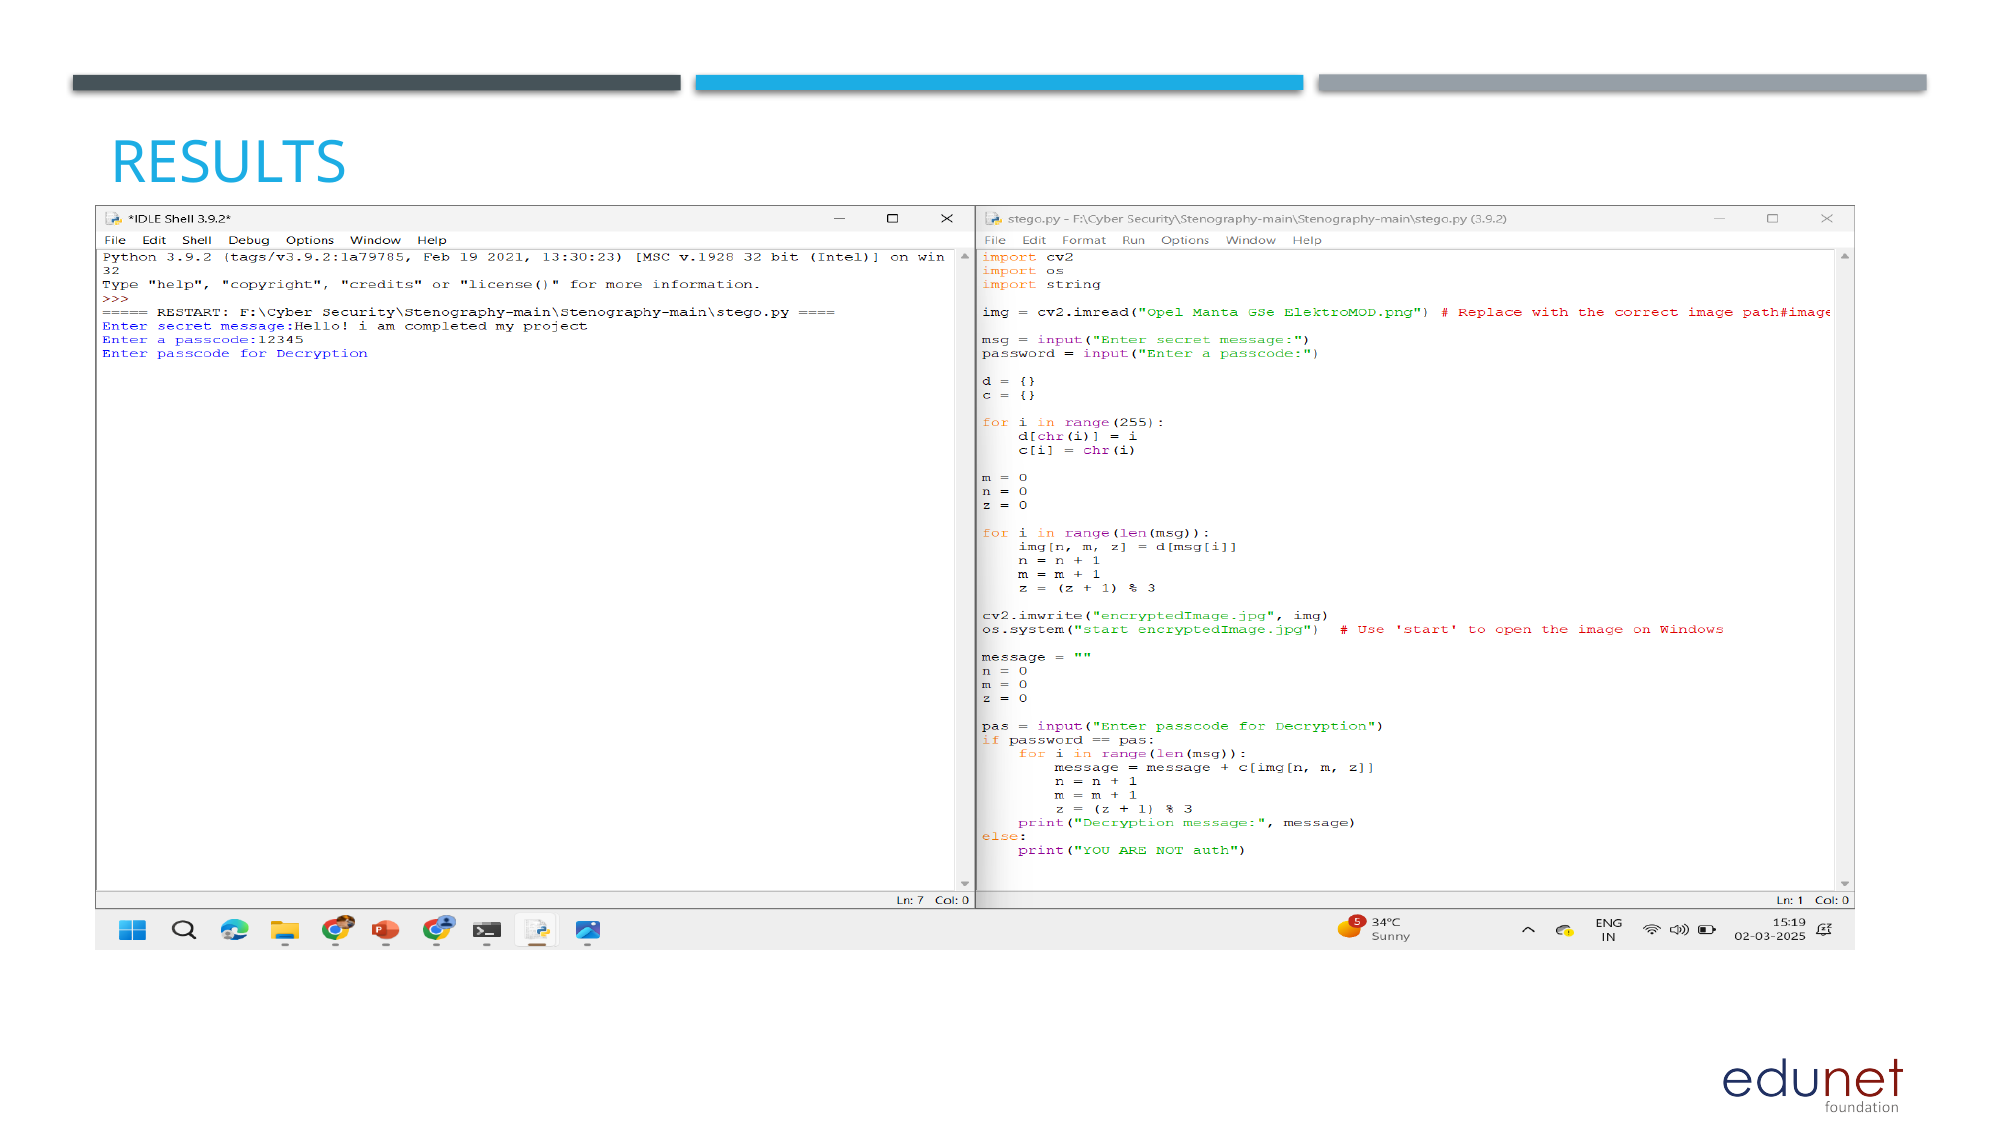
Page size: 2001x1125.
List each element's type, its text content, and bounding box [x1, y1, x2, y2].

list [94, 205, 1856, 951]
picture [1719, 1056, 1905, 1116]
title Results [95, 115, 1905, 203]
